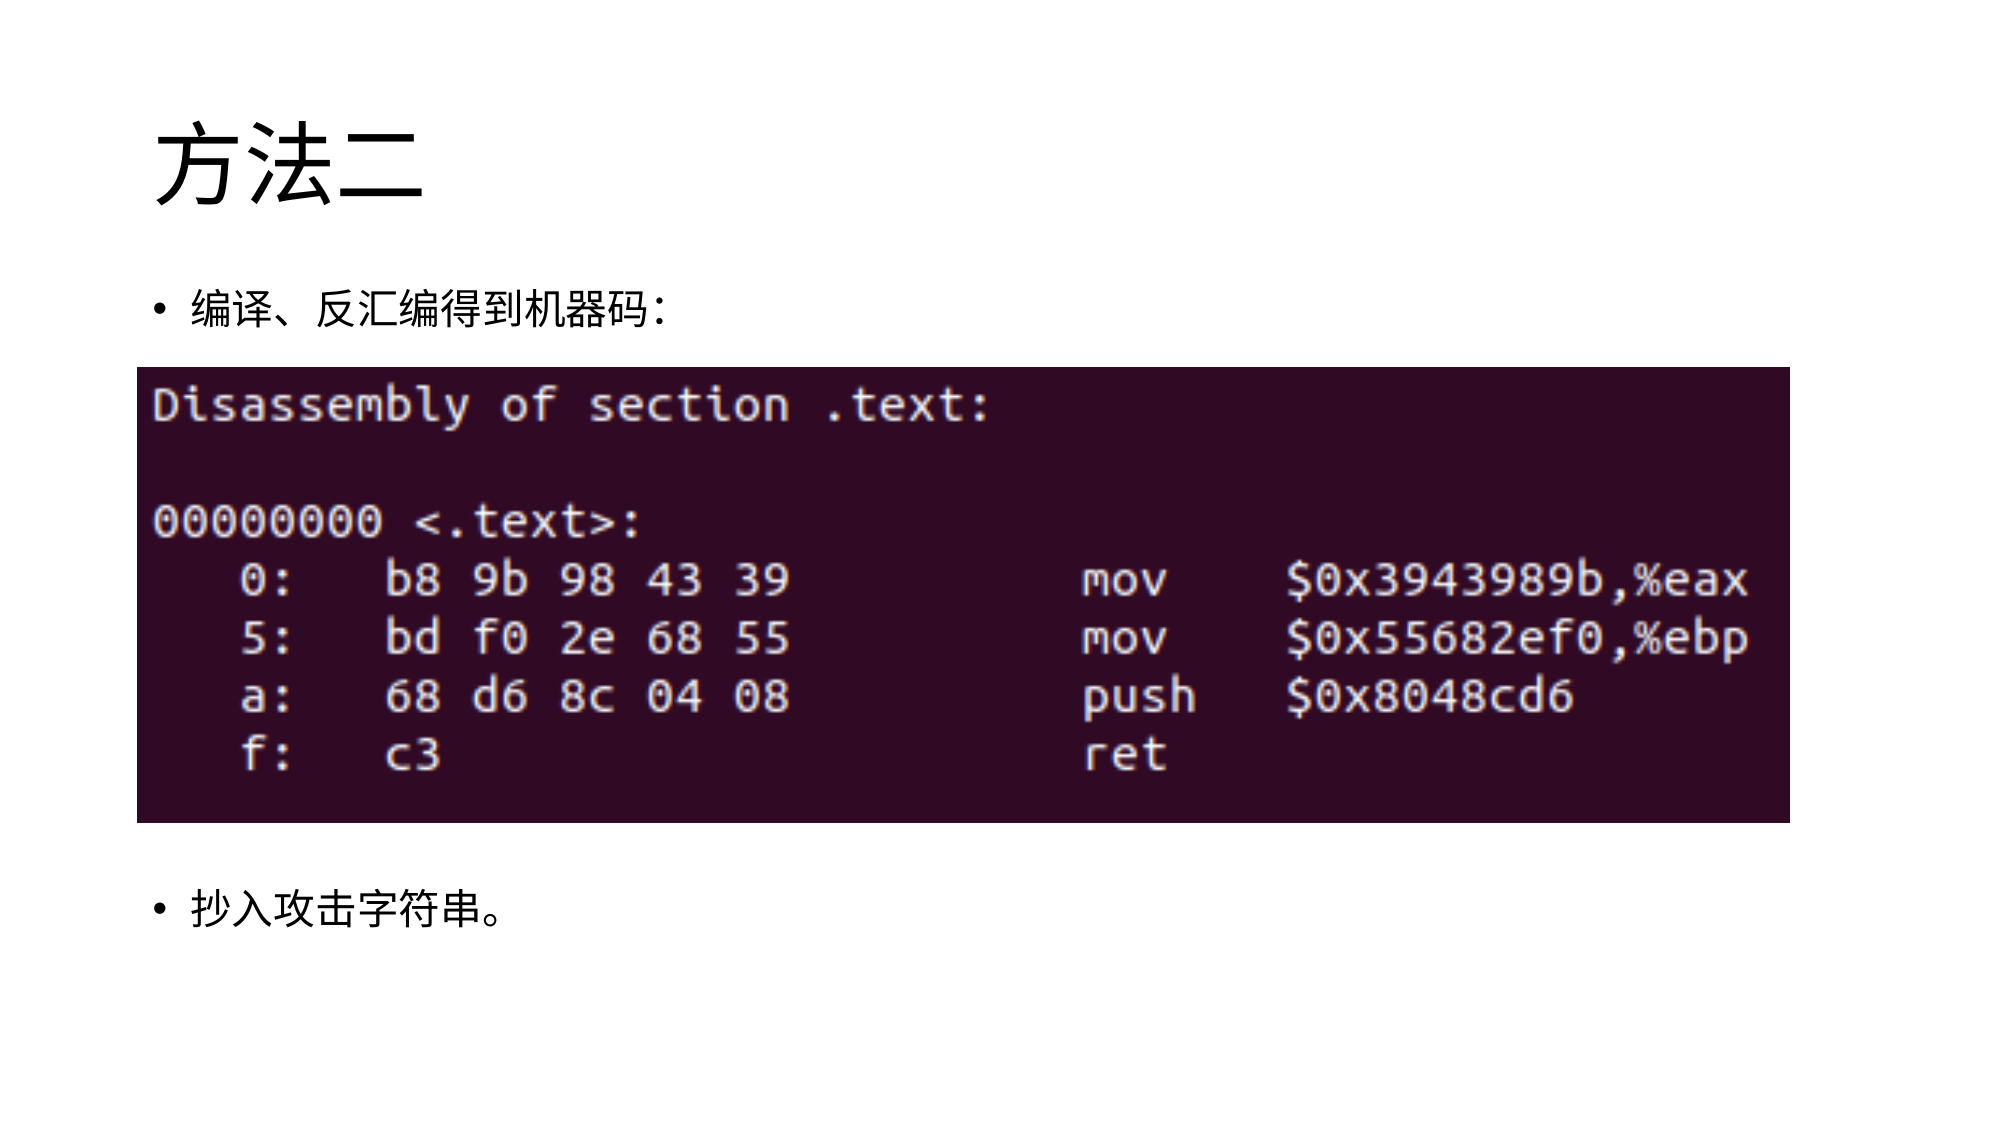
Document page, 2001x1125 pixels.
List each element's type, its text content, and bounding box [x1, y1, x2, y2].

text_box 编译、反汇编得到机器码： 抄入攻击字符串。 [137, 250, 1863, 973]
title 方法二 [137, 59, 1863, 250]
picture [137, 367, 1790, 823]
